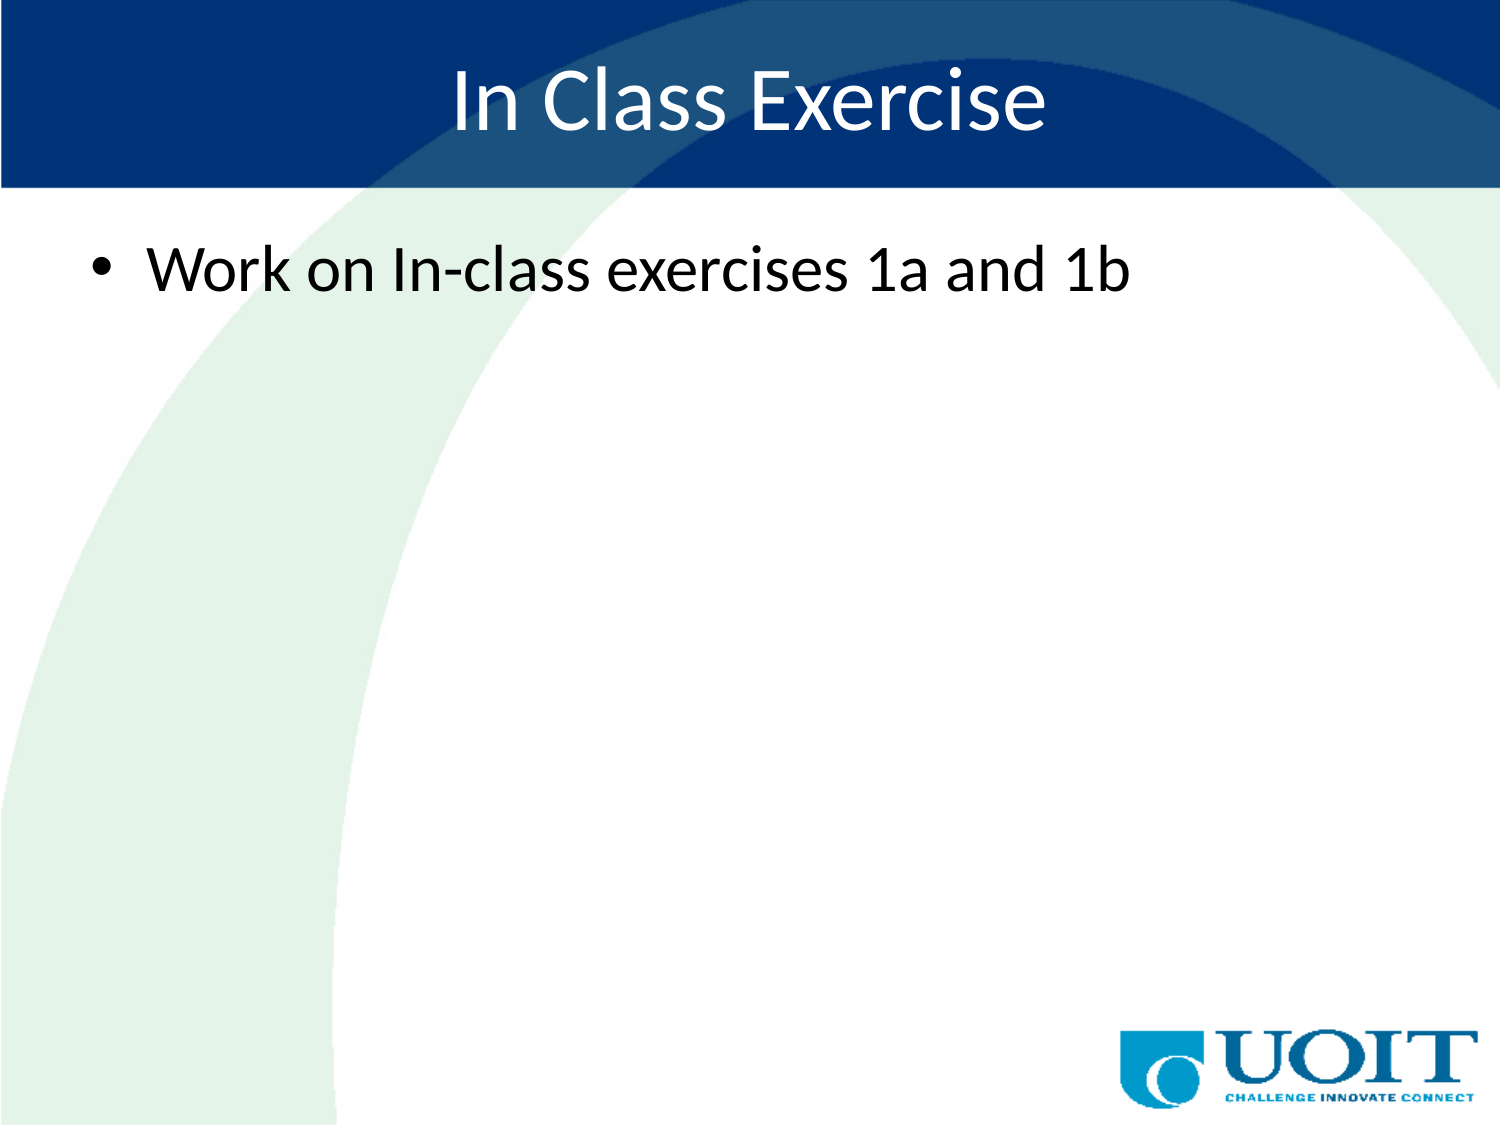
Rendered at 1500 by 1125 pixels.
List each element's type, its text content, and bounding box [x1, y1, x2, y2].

title In Class Exercise [75, 0, 1425, 188]
list Work on In-class exercises 1a and 1b [75, 217, 1425, 960]
picture [0, 0, 1500, 1125]
